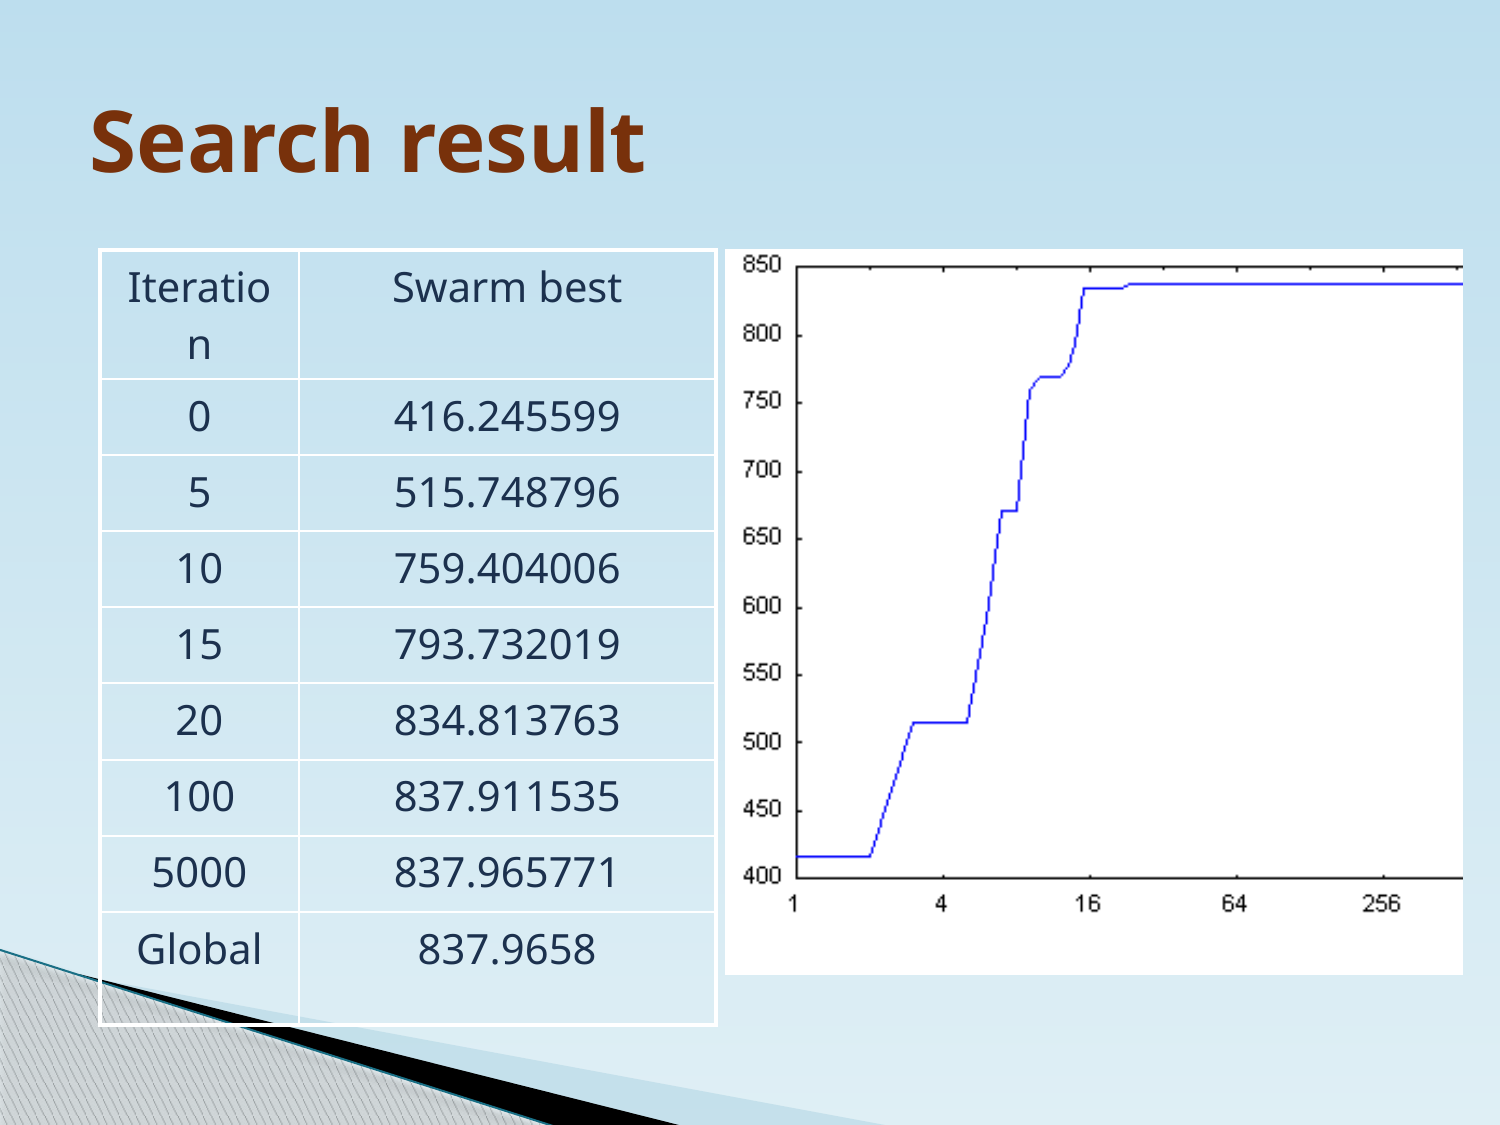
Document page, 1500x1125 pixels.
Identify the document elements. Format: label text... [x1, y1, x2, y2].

table_cell 837.911535 [300, 761, 714, 835]
table_cell 834.813763 [300, 684, 714, 759]
table_cell 515.748796 [300, 456, 714, 530]
table_cell 759.404006 [300, 532, 714, 606]
table_cell 10 [102, 532, 298, 606]
table_cell 100 [102, 761, 298, 835]
table_cell 5000 [102, 837, 298, 911]
table_cell Global [102, 913, 298, 1023]
table_cell 5 [102, 456, 298, 530]
table_cell 837.965771 [300, 837, 714, 911]
table_cell 0 [102, 380, 298, 454]
table_cell 416.245599 [300, 380, 714, 454]
table_header Iteration [102, 252, 298, 378]
table_cell 15 [102, 608, 298, 682]
title Search result [75, 45, 1425, 233]
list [724, 249, 1463, 975]
table_cell 20 [102, 684, 298, 759]
table_cell 837.9658 [300, 913, 714, 1023]
table_cell 793.732019 [300, 608, 714, 682]
table_header Swarm best [300, 252, 714, 378]
